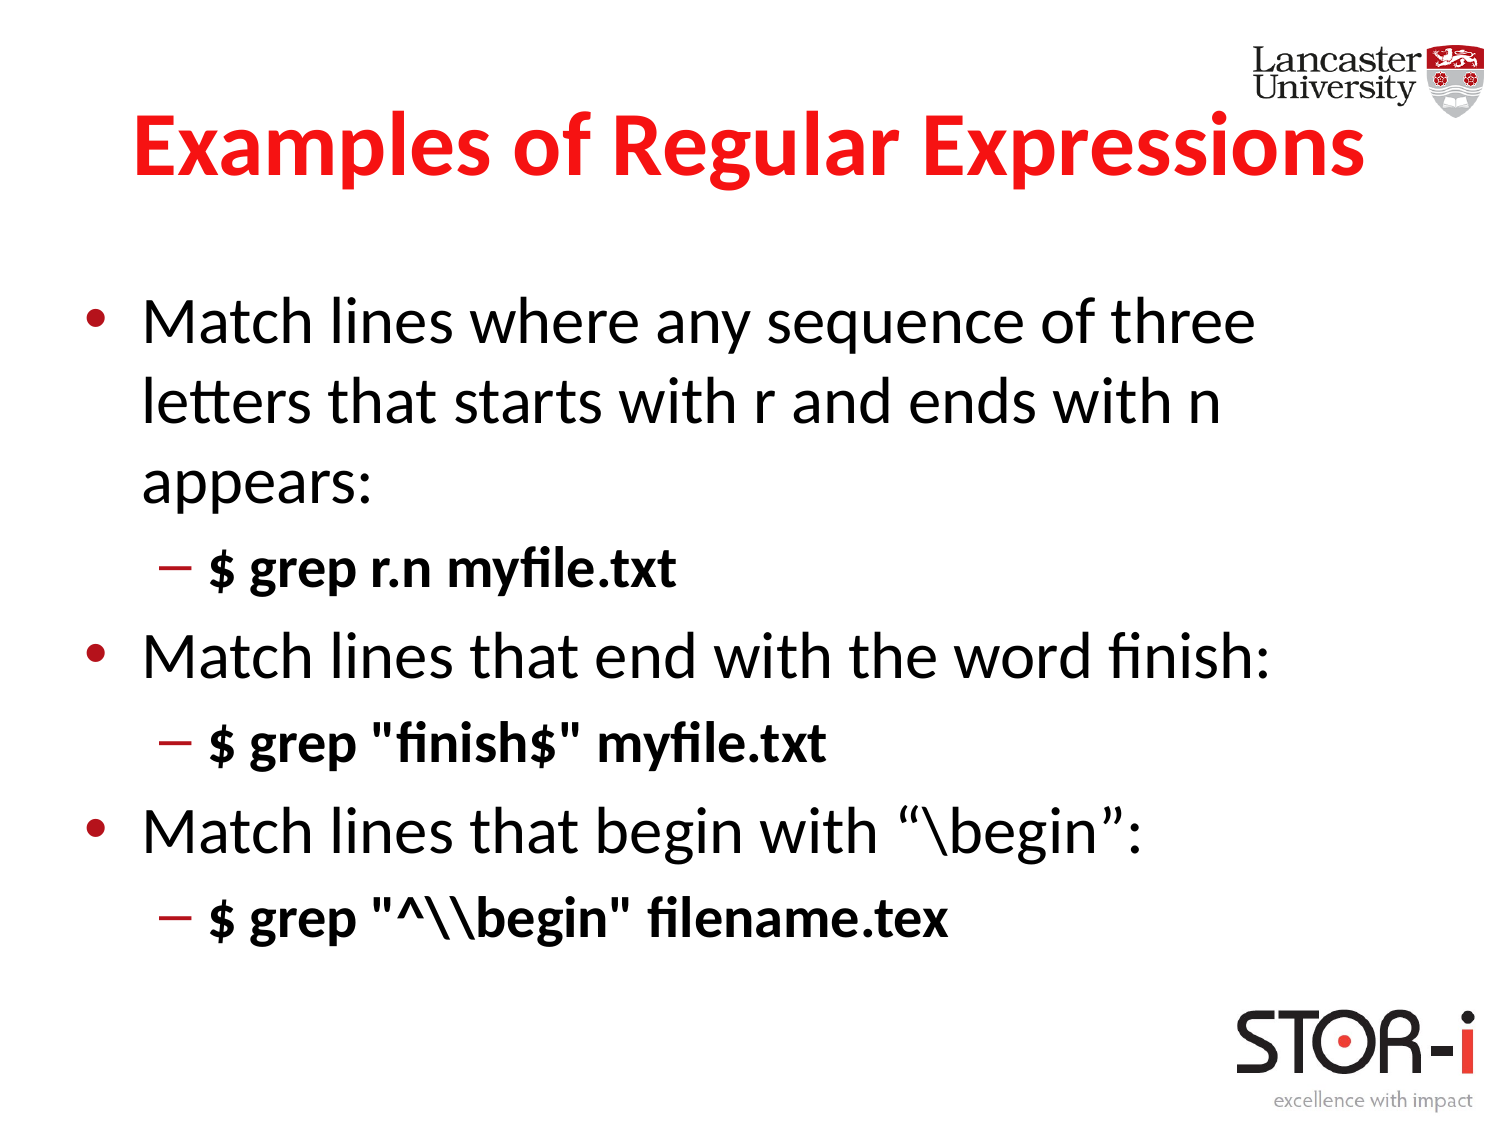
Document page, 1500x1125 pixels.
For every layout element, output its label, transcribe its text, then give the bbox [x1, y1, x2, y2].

title Examples of Regular Expressions [75, 45, 1425, 233]
list Match lines where any sequence of three letters that starts with r and ends with n appears: $ grep r.n myfile.txt Match lines that end with the word finish: $ grep "finish$" myfile.txt Match lines that begin with “\begin”: $ grep "^\\begin" filename.tex [70, 269, 1421, 1012]
picture [1425, 45, 1484, 118]
picture [1228, 996, 1500, 1125]
